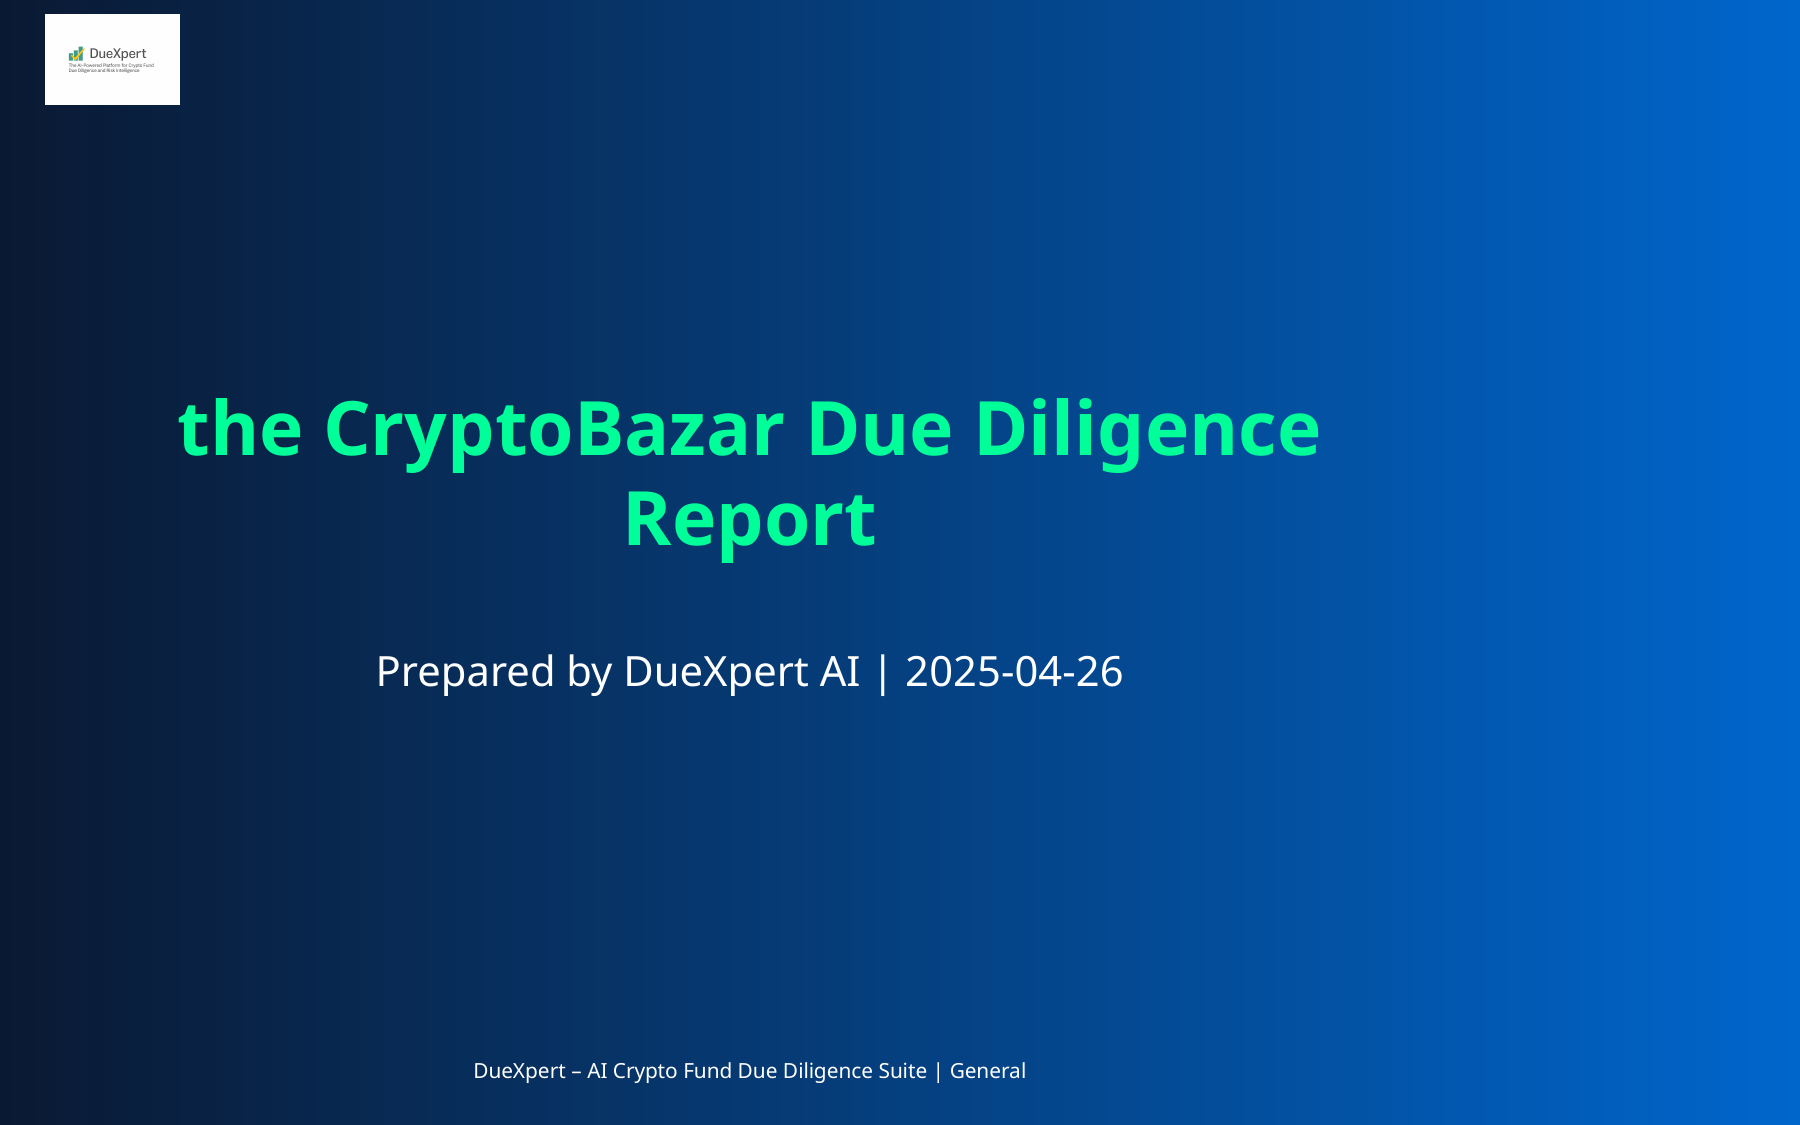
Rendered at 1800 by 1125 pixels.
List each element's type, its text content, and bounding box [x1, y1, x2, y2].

text_box DueXpert – AI Crypto Fund Due Diligence Suite | General [458, 1050, 1042, 1090]
subtitle Prepared by DueXpert AI | 2025-04-26 [225, 637, 1275, 925]
picture [44, 14, 181, 106]
title the CryptoBazar Due Diligence Report [112, 349, 1388, 591]
